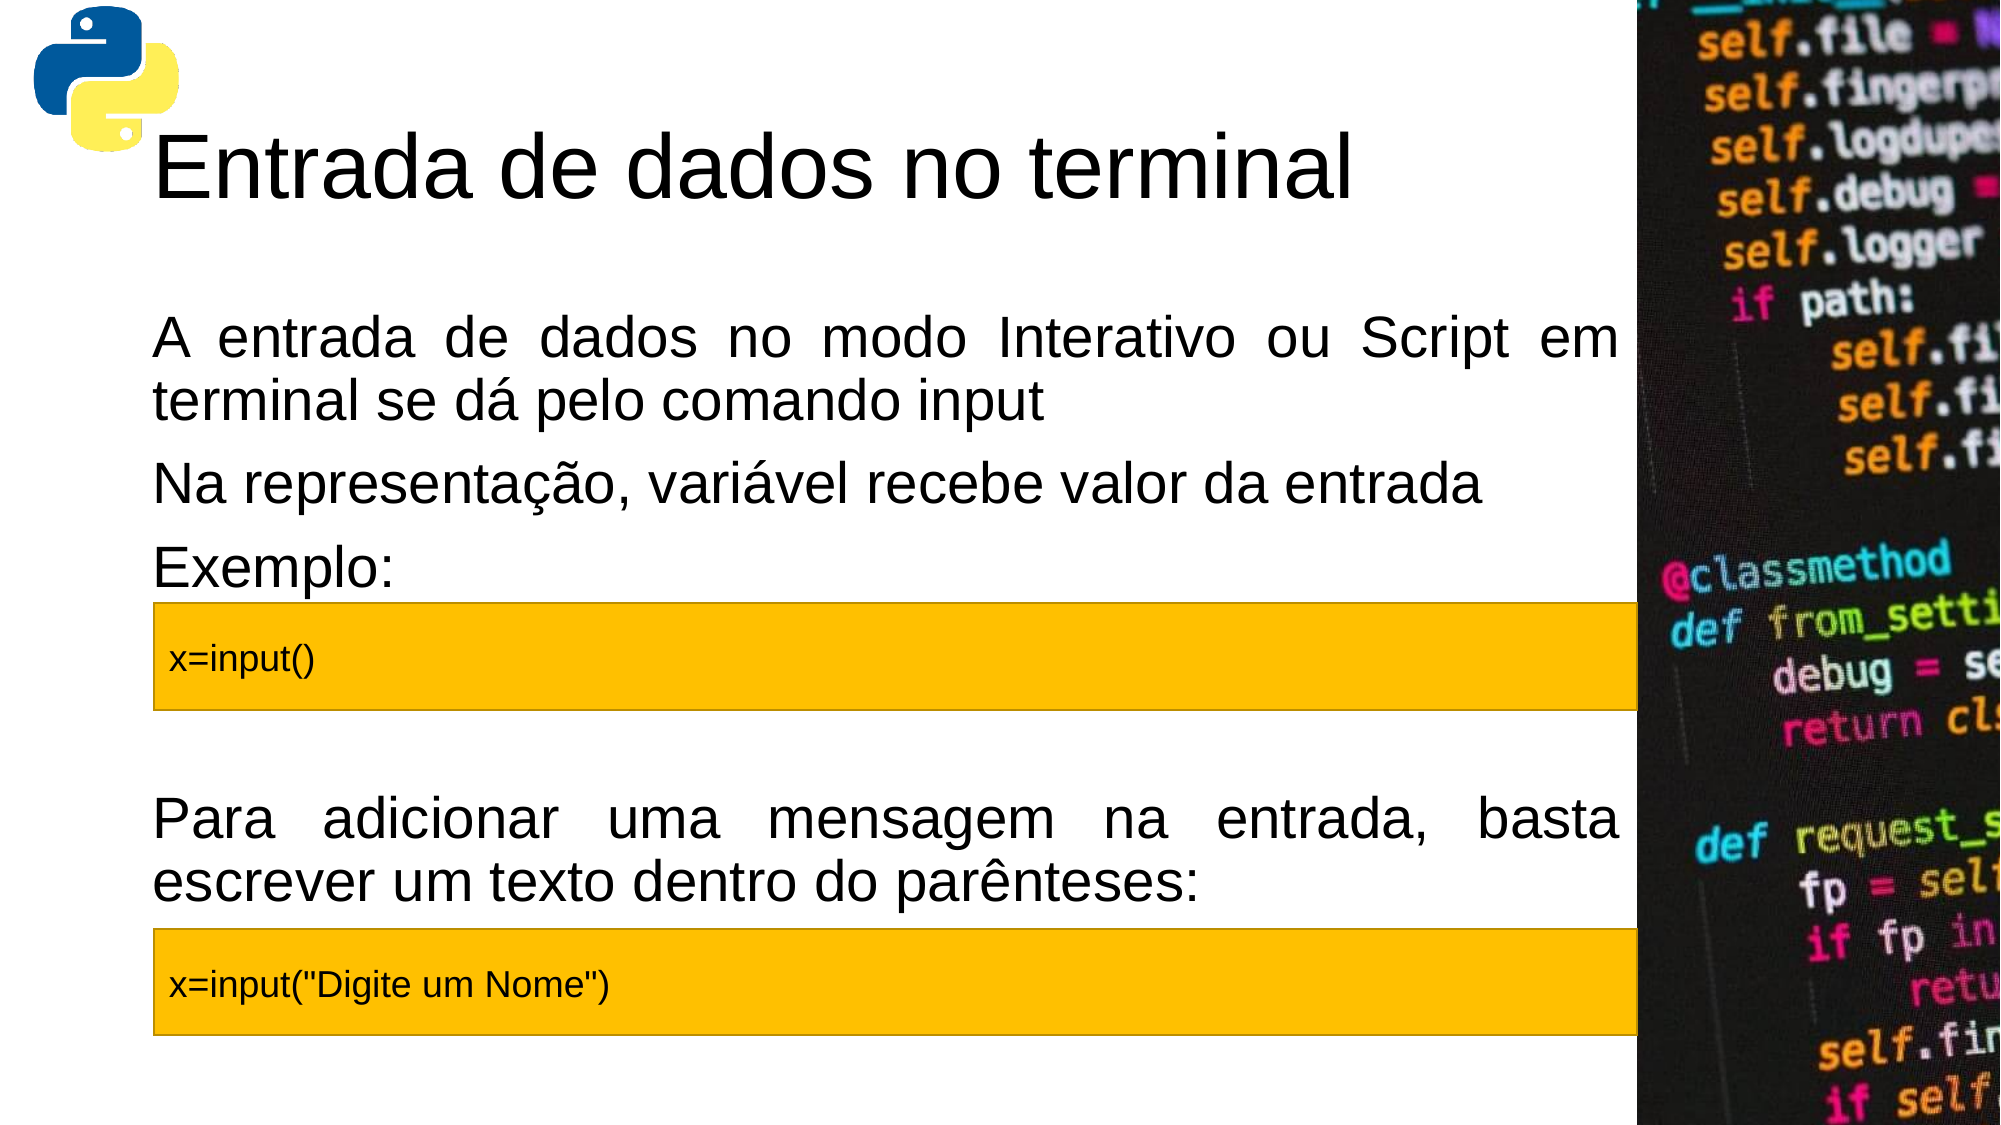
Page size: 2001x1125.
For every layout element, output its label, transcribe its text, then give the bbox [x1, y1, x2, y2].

title Entrada de dados no terminal [137, 59, 1637, 278]
text_box x=input("Digite um Nome") [153, 928, 1637, 1036]
text_box x=input() [153, 602, 1637, 711]
picture [1637, 0, 2000, 1125]
list A entrada de dados no modo Interativo ou Script em terminal se dá pelo comando input Na representação, variável recebe valor da entrada Exemplo: Para adicionar uma mensagem na entrada, basta escrever um texto dentro do parênteses: [137, 299, 1637, 1014]
picture [27, 0, 185, 158]
